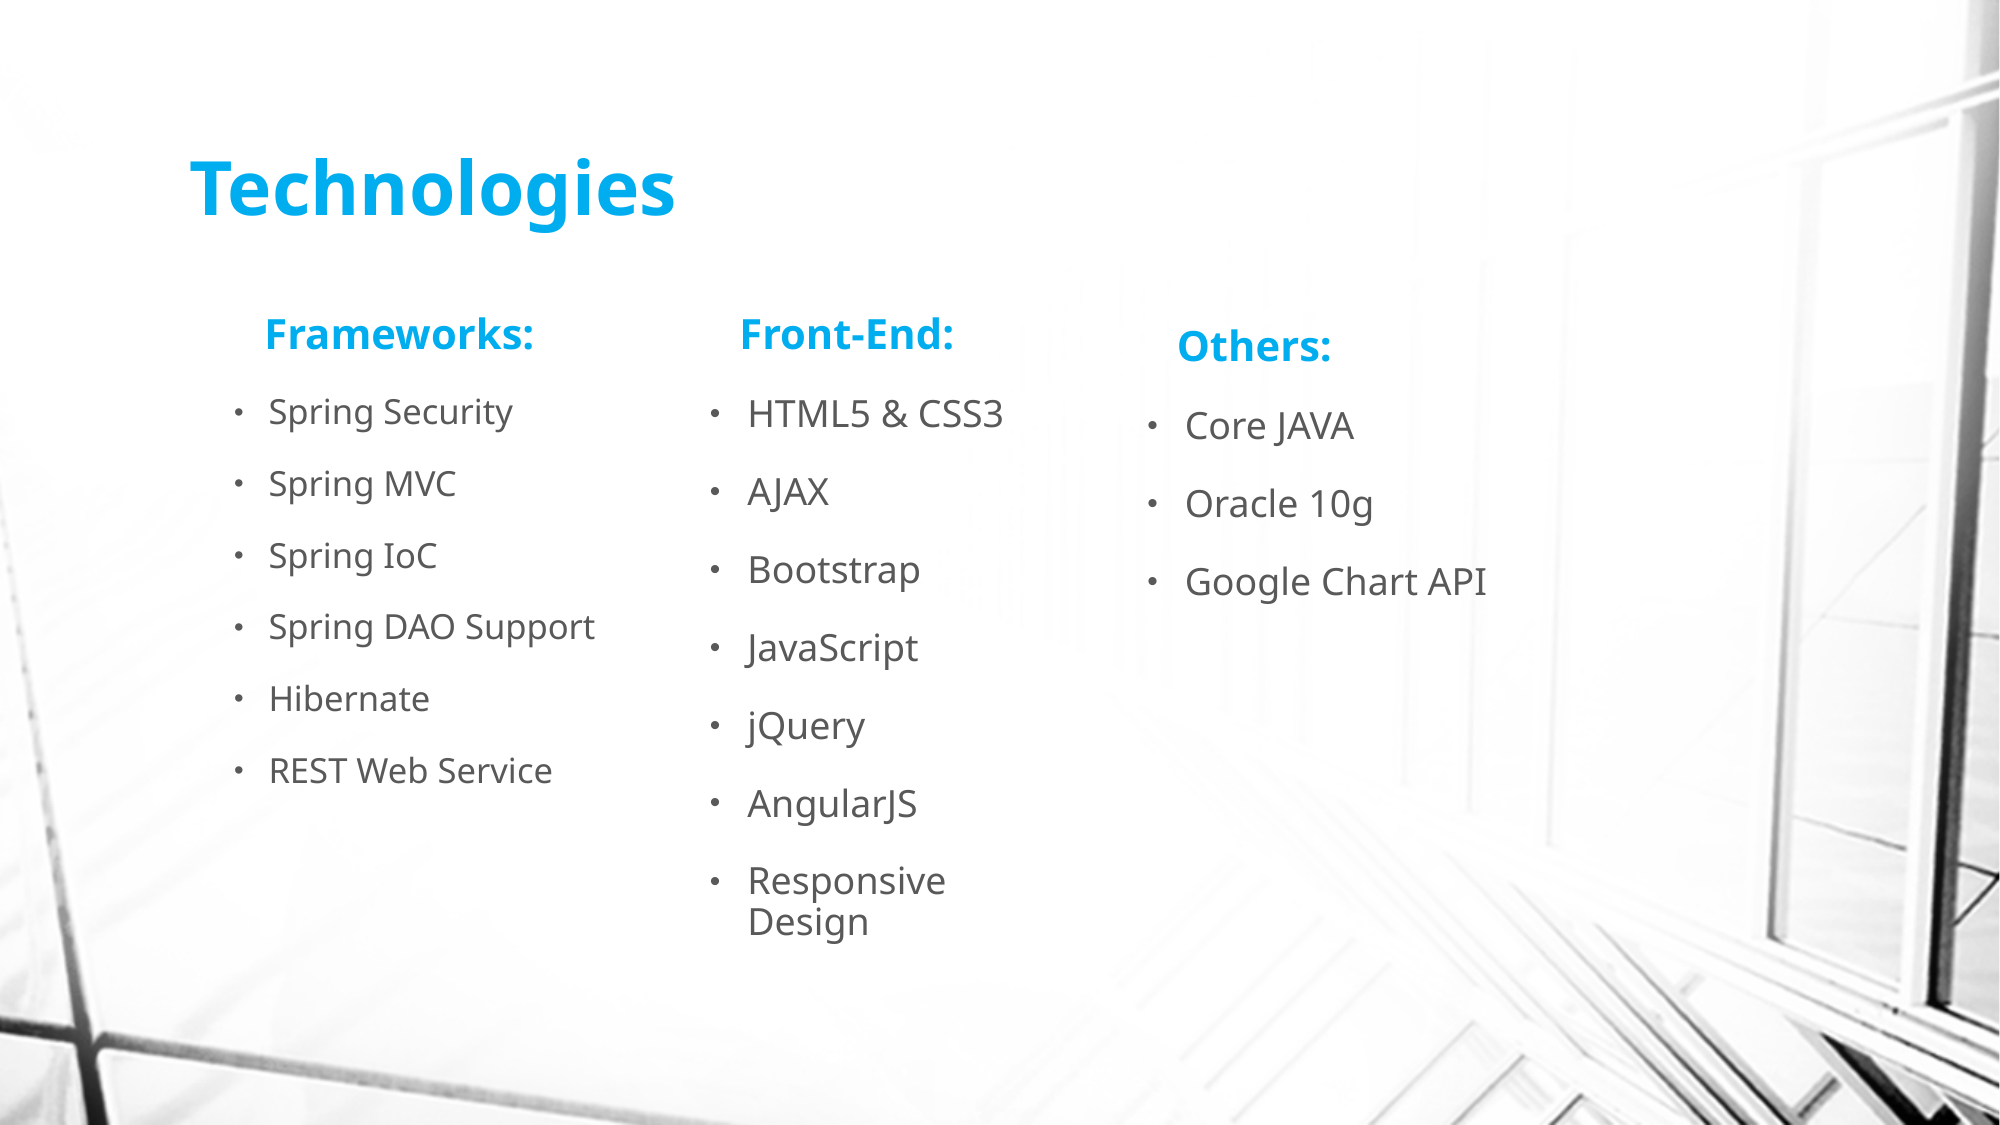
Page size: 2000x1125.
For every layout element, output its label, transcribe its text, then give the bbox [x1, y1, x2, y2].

text_box Front-End: [724, 299, 1025, 365]
title Technologies [174, 62, 1600, 238]
text_box Others: [1162, 312, 1463, 378]
text_box Core JAVA Oracle 10g Google Chart API [1124, 399, 1525, 850]
text_box HTML5 & CSS3 AJAX Bootstrap JavaScript jQuery AngularJS Responsive Design [687, 387, 1088, 925]
text_box Frameworks: [249, 299, 550, 365]
picture [0, 0, 2000, 1125]
list Spring Security Spring MVC Spring IoC Spring DAO Support Hibernate REST Web Service [212, 387, 613, 838]
